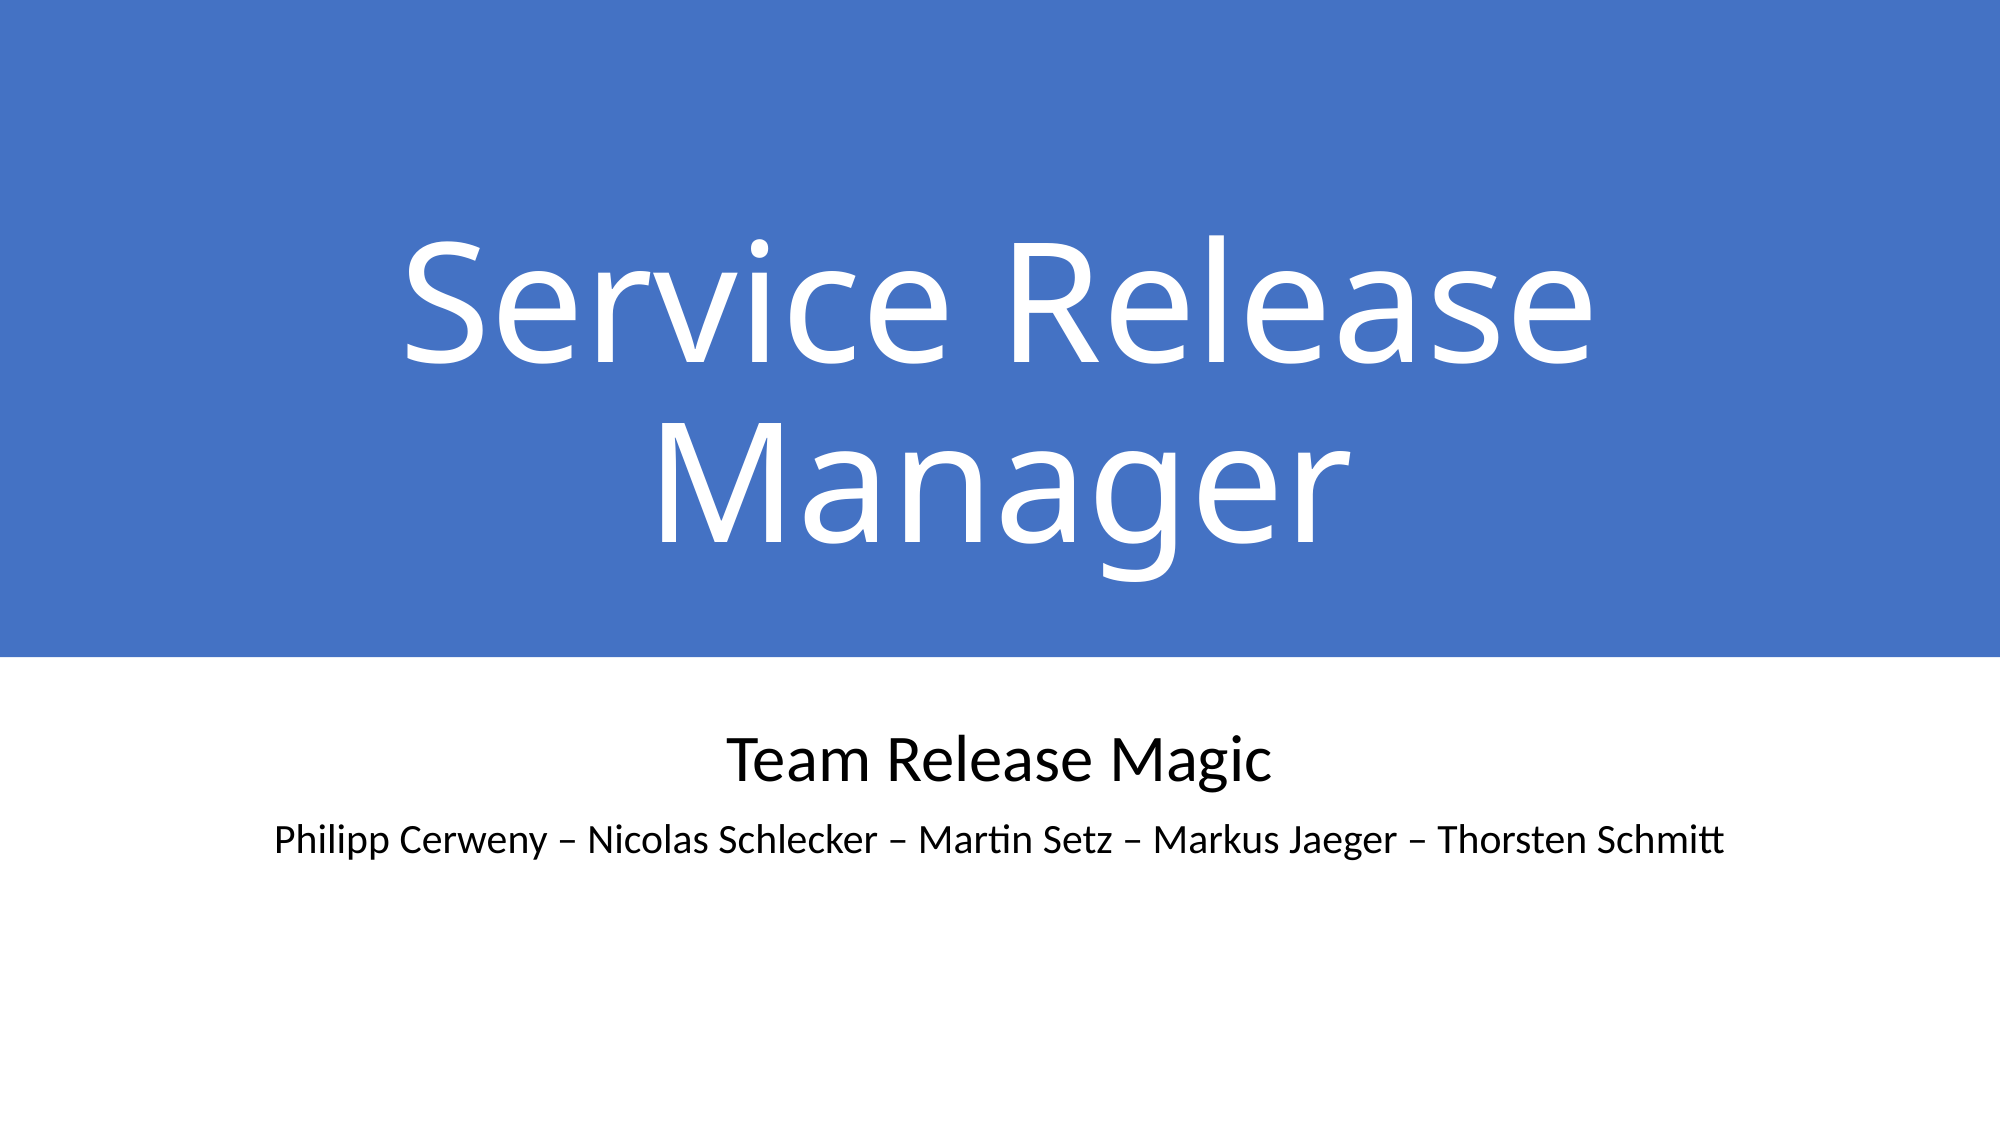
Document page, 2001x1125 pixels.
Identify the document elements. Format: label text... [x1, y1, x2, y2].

text_box [0, 0, 2000, 658]
subtitle Team Release Magic Philipp Cerweny – Nicolas Schlecker – Martin Setz – Markus Jaeger – Thorsten Schmitt [137, 716, 1863, 945]
title Service Release Manager [137, 149, 1863, 587]
text_box [1012, 799, 1044, 860]
